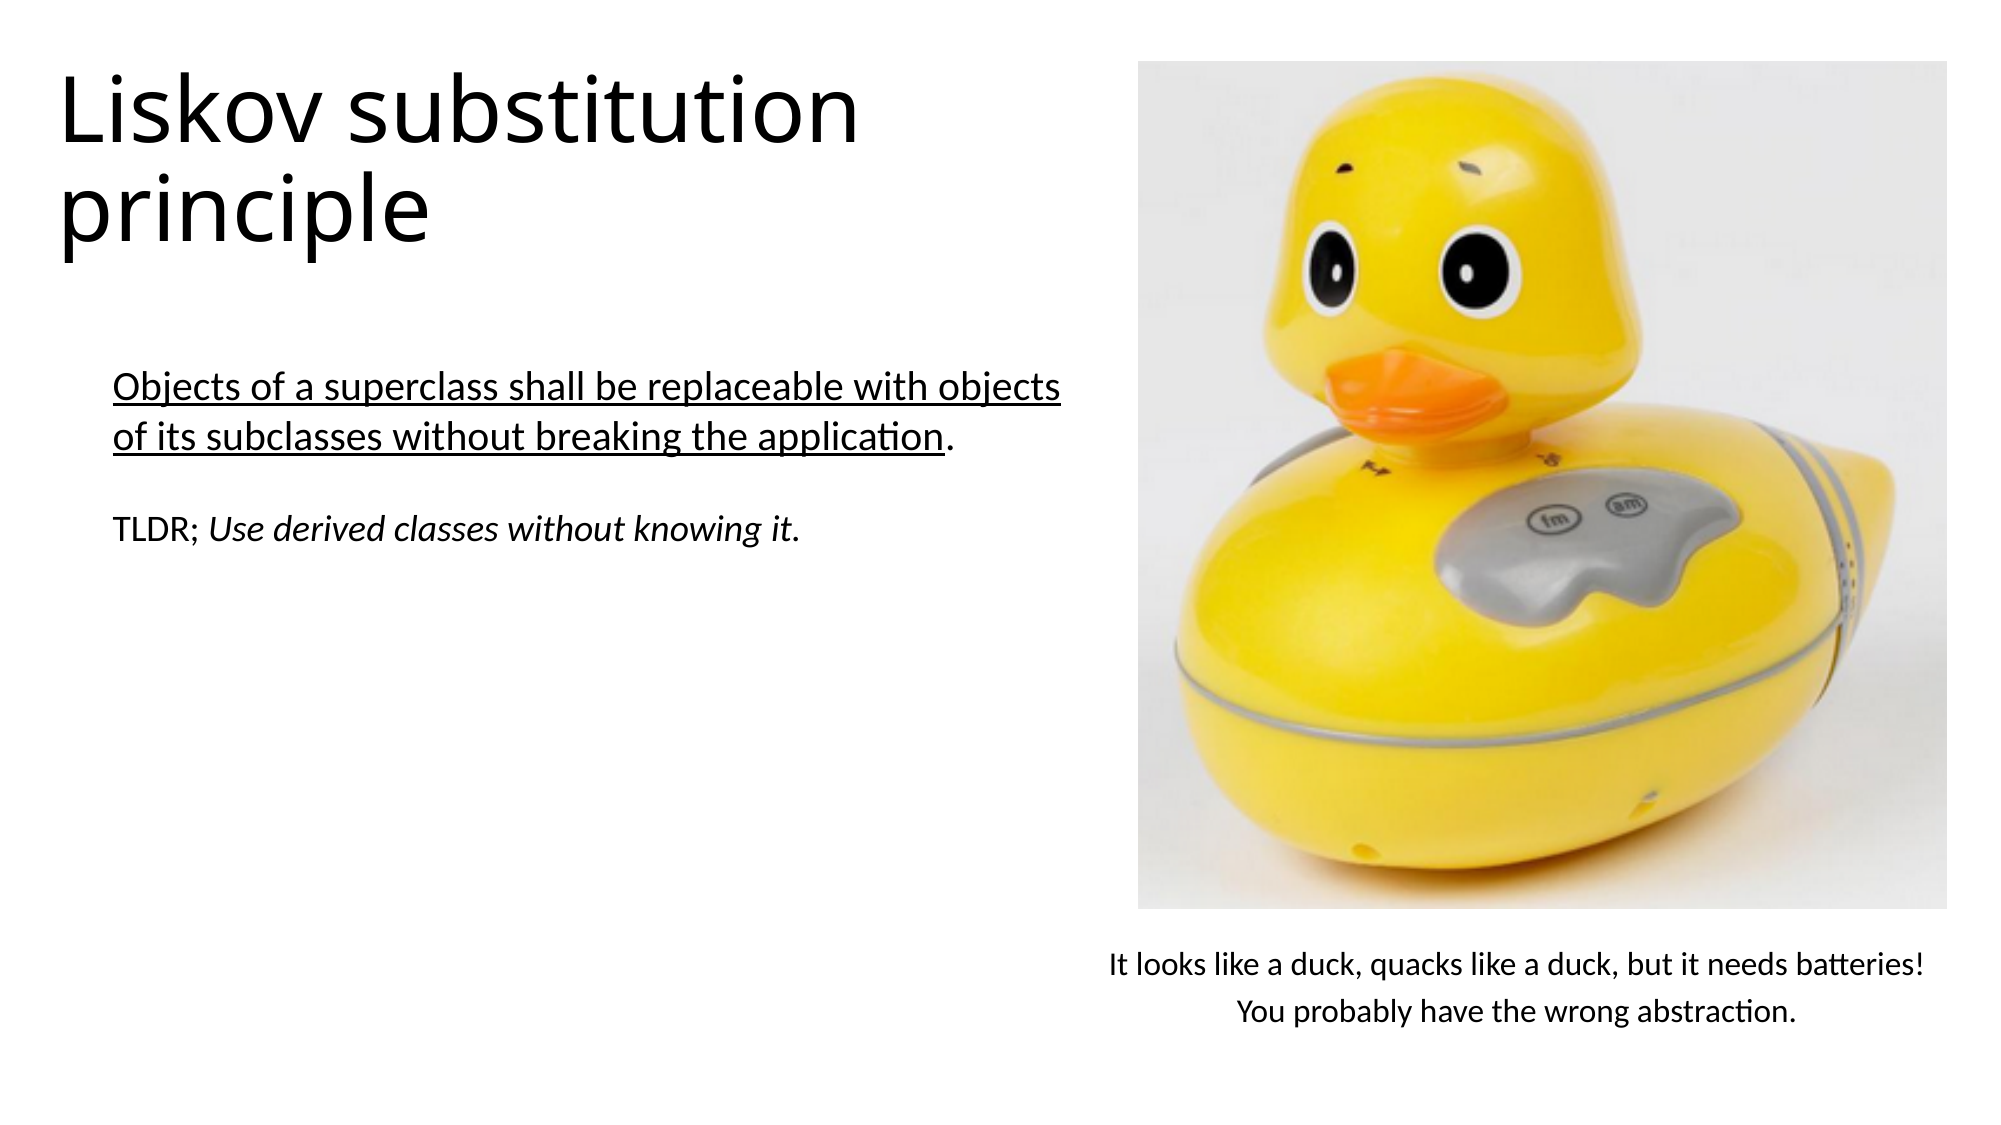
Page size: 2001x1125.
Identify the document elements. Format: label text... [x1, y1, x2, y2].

list It looks like a duck, quacks like a duck, but it needs batteries! You probably have the wrong abstraction. [1059, 939, 1976, 1040]
picture [1138, 60, 1947, 909]
text_box Objects of a superclass shall be replaceable with objects of its subclasses without breaking the application. TLDR; Use derived classes without knowing it. [97, 351, 1103, 557]
title Liskov substitution principle [42, 53, 1103, 271]
